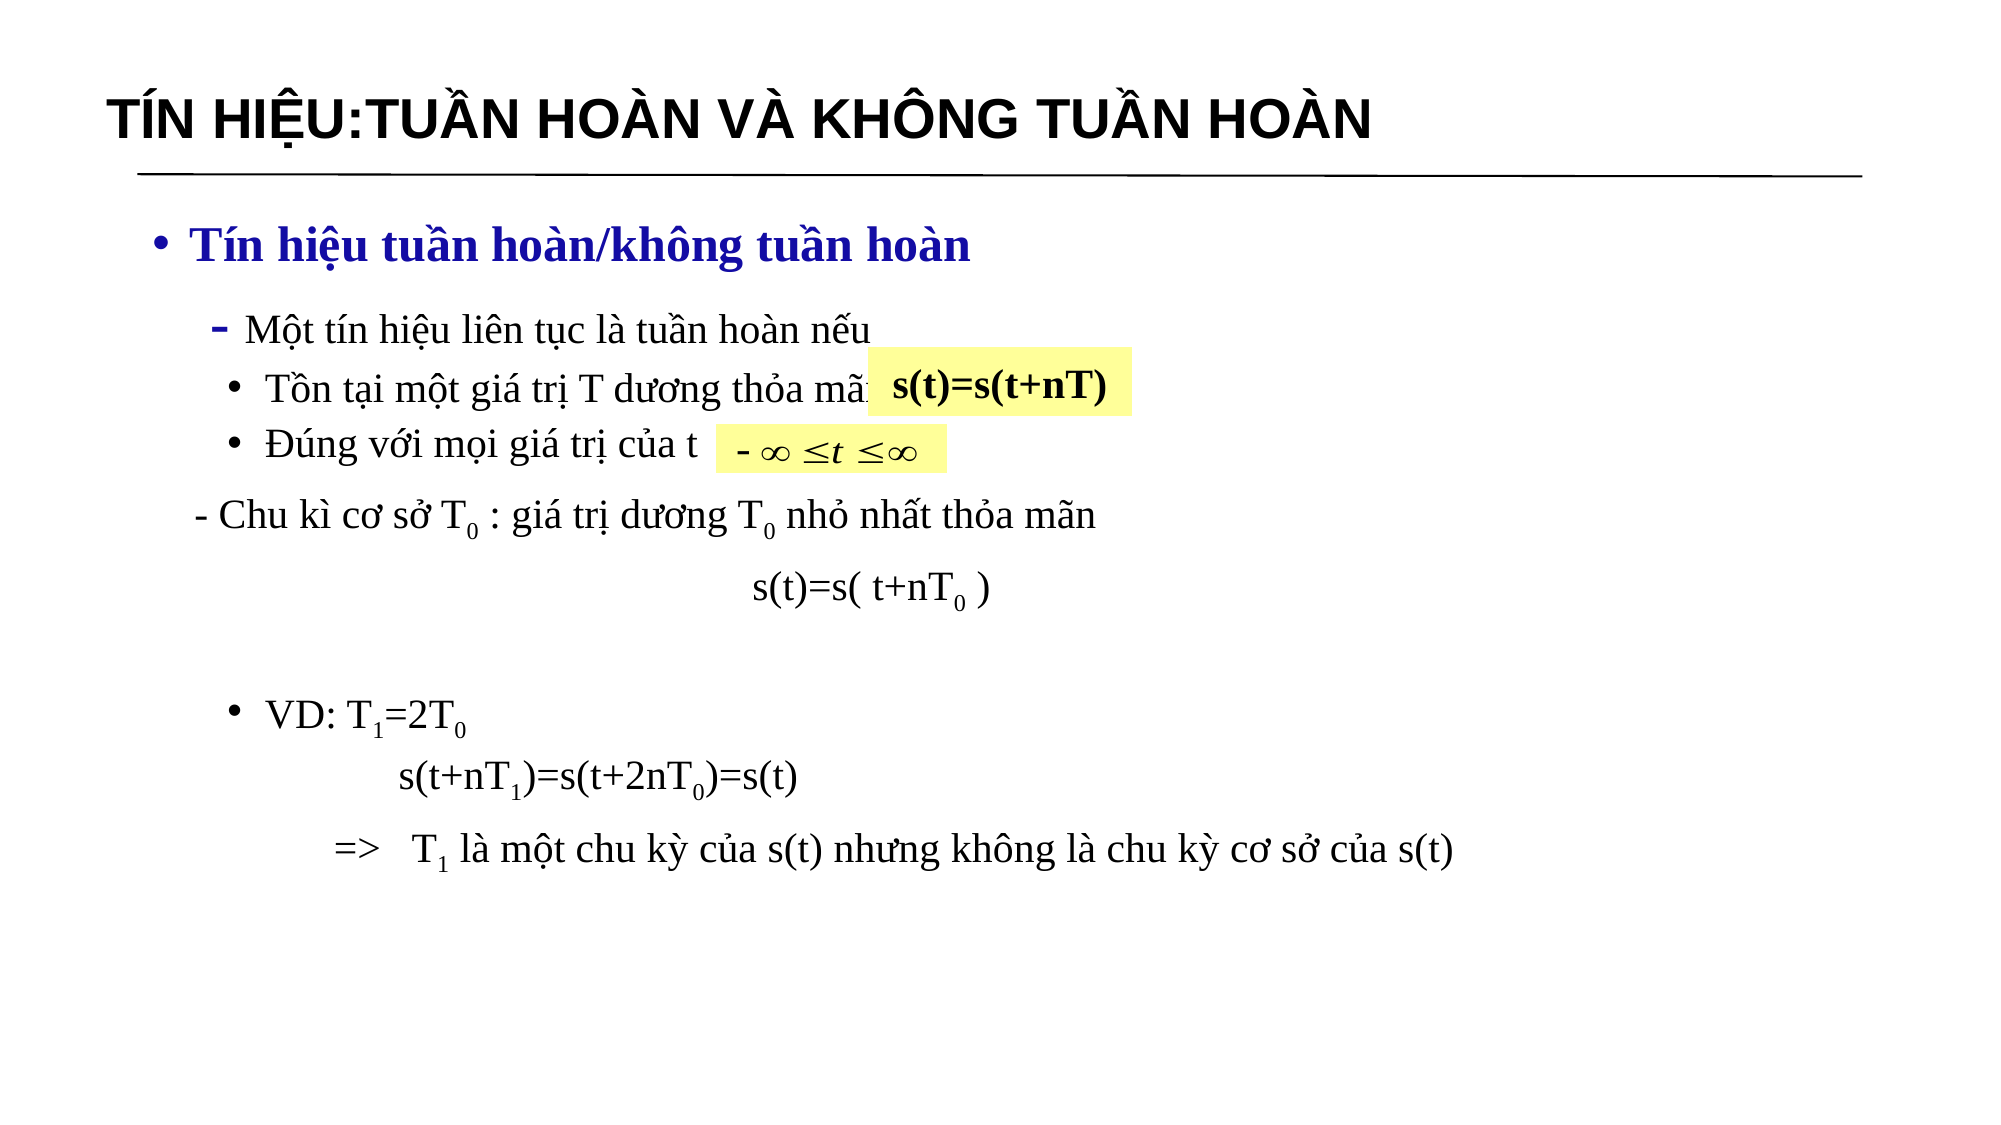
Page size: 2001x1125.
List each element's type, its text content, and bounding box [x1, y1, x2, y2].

title TÍN HIỆU:TUẦN HOÀN VÀ KHÔNG TUẦN HOÀN [90, 52, 1926, 189]
text_box s(t)=s(t+nT) [868, 347, 1132, 416]
list Tín hiệu tuần hoàn/không tuần hoàn - Một tín hiệu liên tục là tuần hoàn nếu Tồn tại một giá trị T dương thỏa mãn Đúng với mọi giá trị của t - Chu kì cơ sở T0 : giá trị dương T0 nhỏ nhất thỏa mãn s(t)=s( t+nT0 ) VD: T1=2T0 s(t+nT1)=s(t+2nT0)=s(t) => T1 là một chu kỳ của s(t) nhưng không là chu kỳ cơ sở của s(t) [137, 210, 1863, 1014]
text_box [716, 424, 947, 473]
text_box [730, 433, 925, 473]
